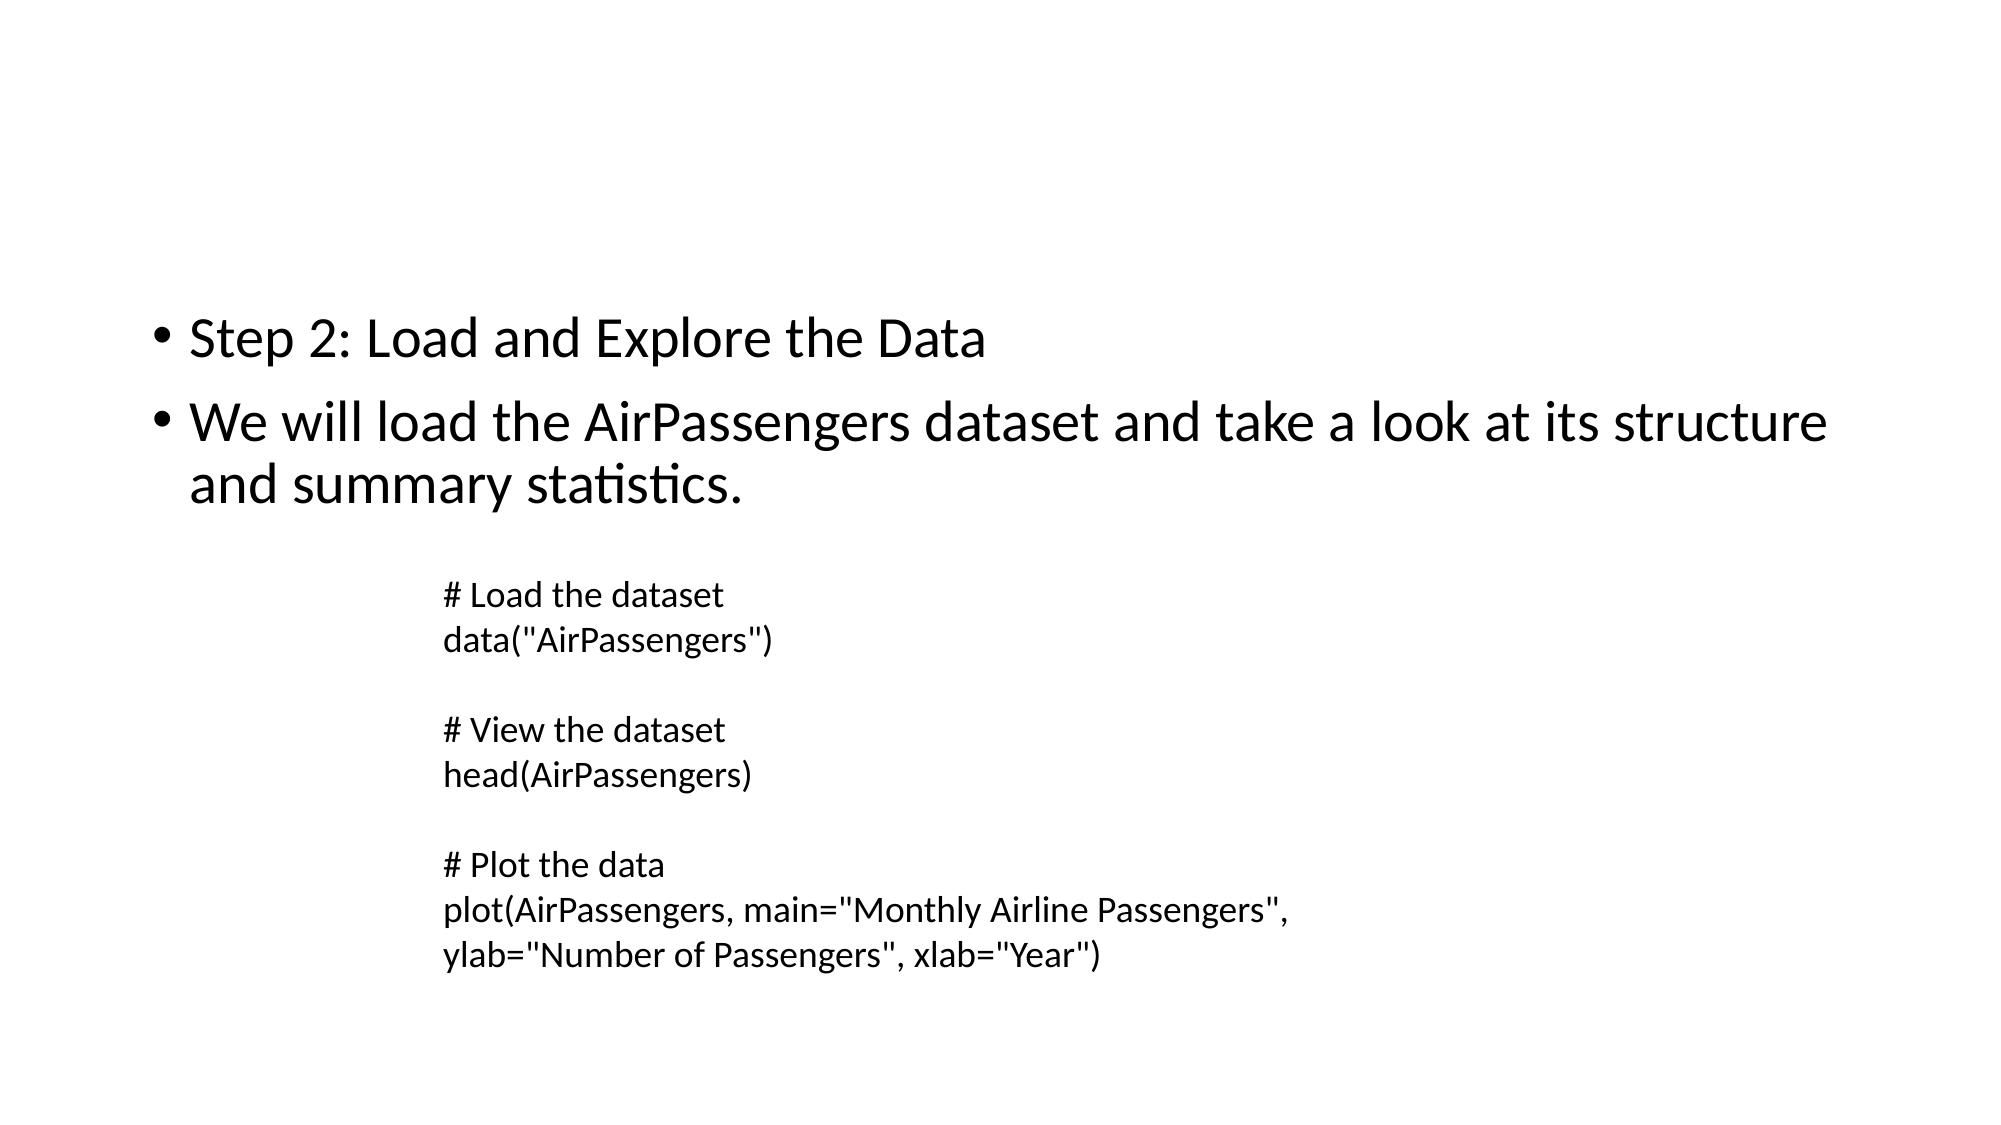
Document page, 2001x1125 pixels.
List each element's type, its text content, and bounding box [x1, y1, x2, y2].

list Step 2: Load and Explore the Data We will load the AirPassengers dataset and take a look at its structure and summary statistics. [137, 299, 1863, 1014]
text_box # Load the dataset data("AirPassengers") # View the dataset head(AirPassengers) # Plot the data plot(AirPassengers, main="Monthly Airline Passengers", ylab="Number of Passengers", xlab="Year") [428, 562, 1429, 983]
